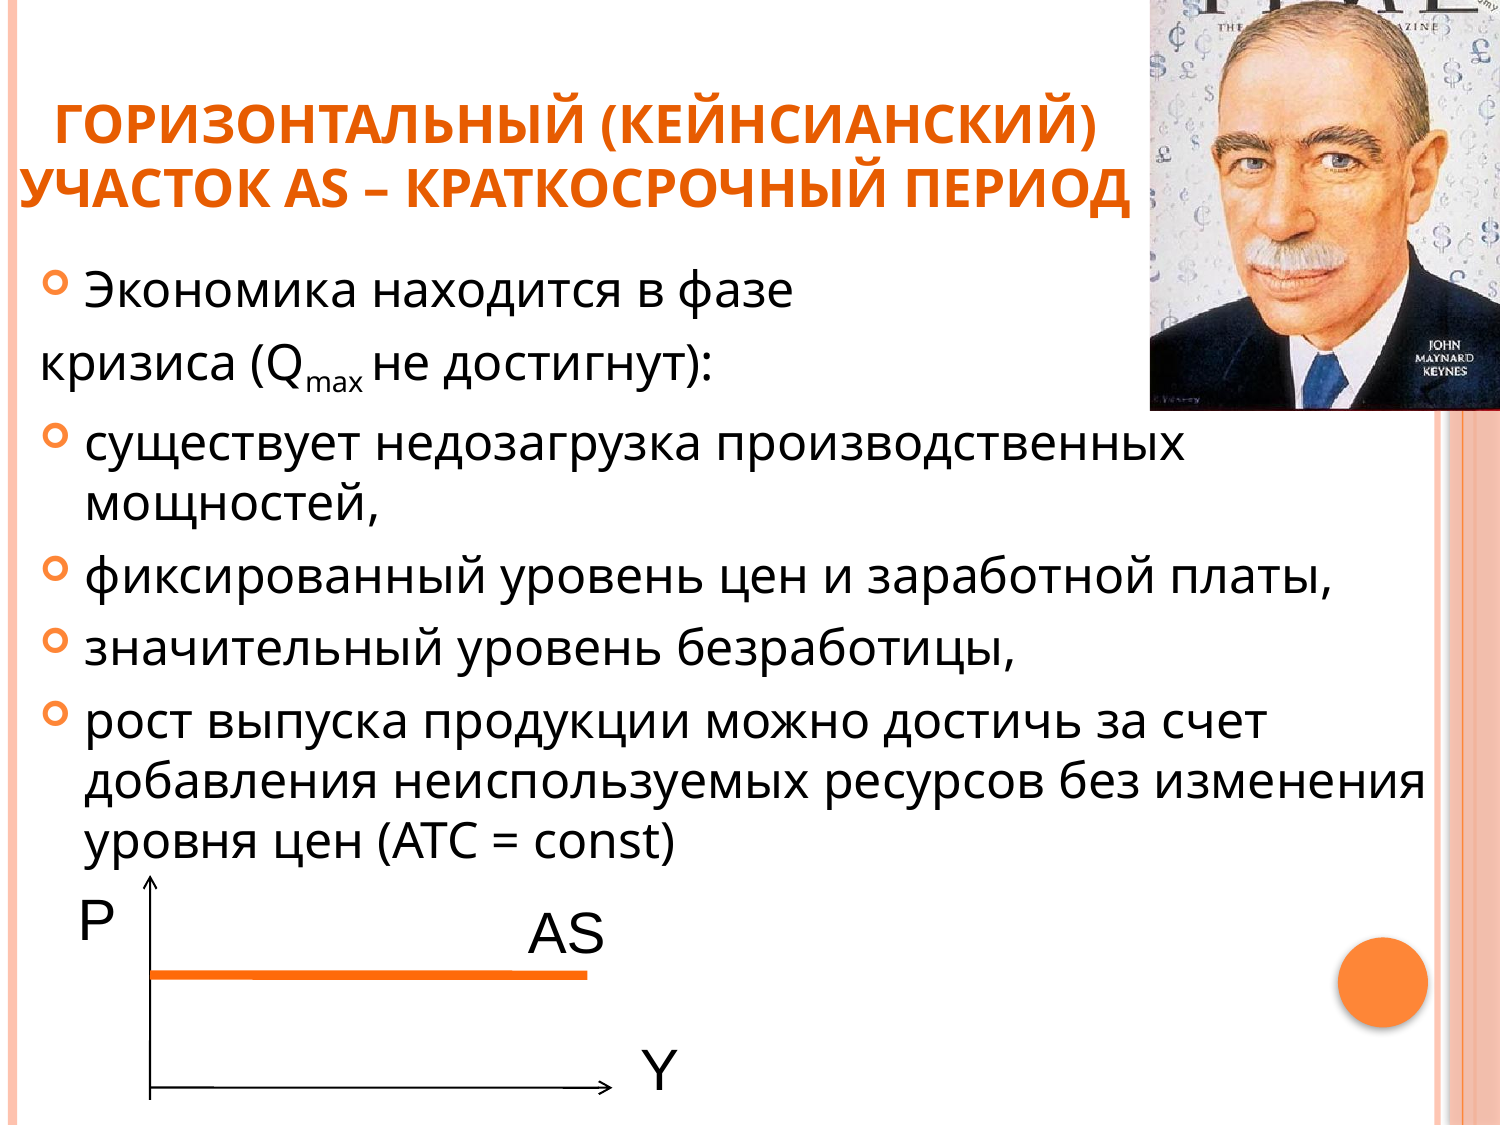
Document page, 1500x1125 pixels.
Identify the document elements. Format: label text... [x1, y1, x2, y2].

text_box Y [625, 1025, 694, 1110]
picture [1149, 0, 1500, 411]
text_box AS [513, 887, 621, 973]
title горизонтальный (кейнсианский) участок AS – краткосрочный период [0, 37, 1143, 225]
list Экономика находится в фазе кризиса (Qmax не достигнут): существует недозагрузка производственных мощностей, фиксированный уровень цен и заработной платы, значительный уровень безработицы, рост выпуска продукции можно достичь за счет добавления неиспользуемых ресурсов без изменения уровня цен (ATC = const) [24, 249, 1450, 1100]
text_box P [62, 875, 132, 960]
